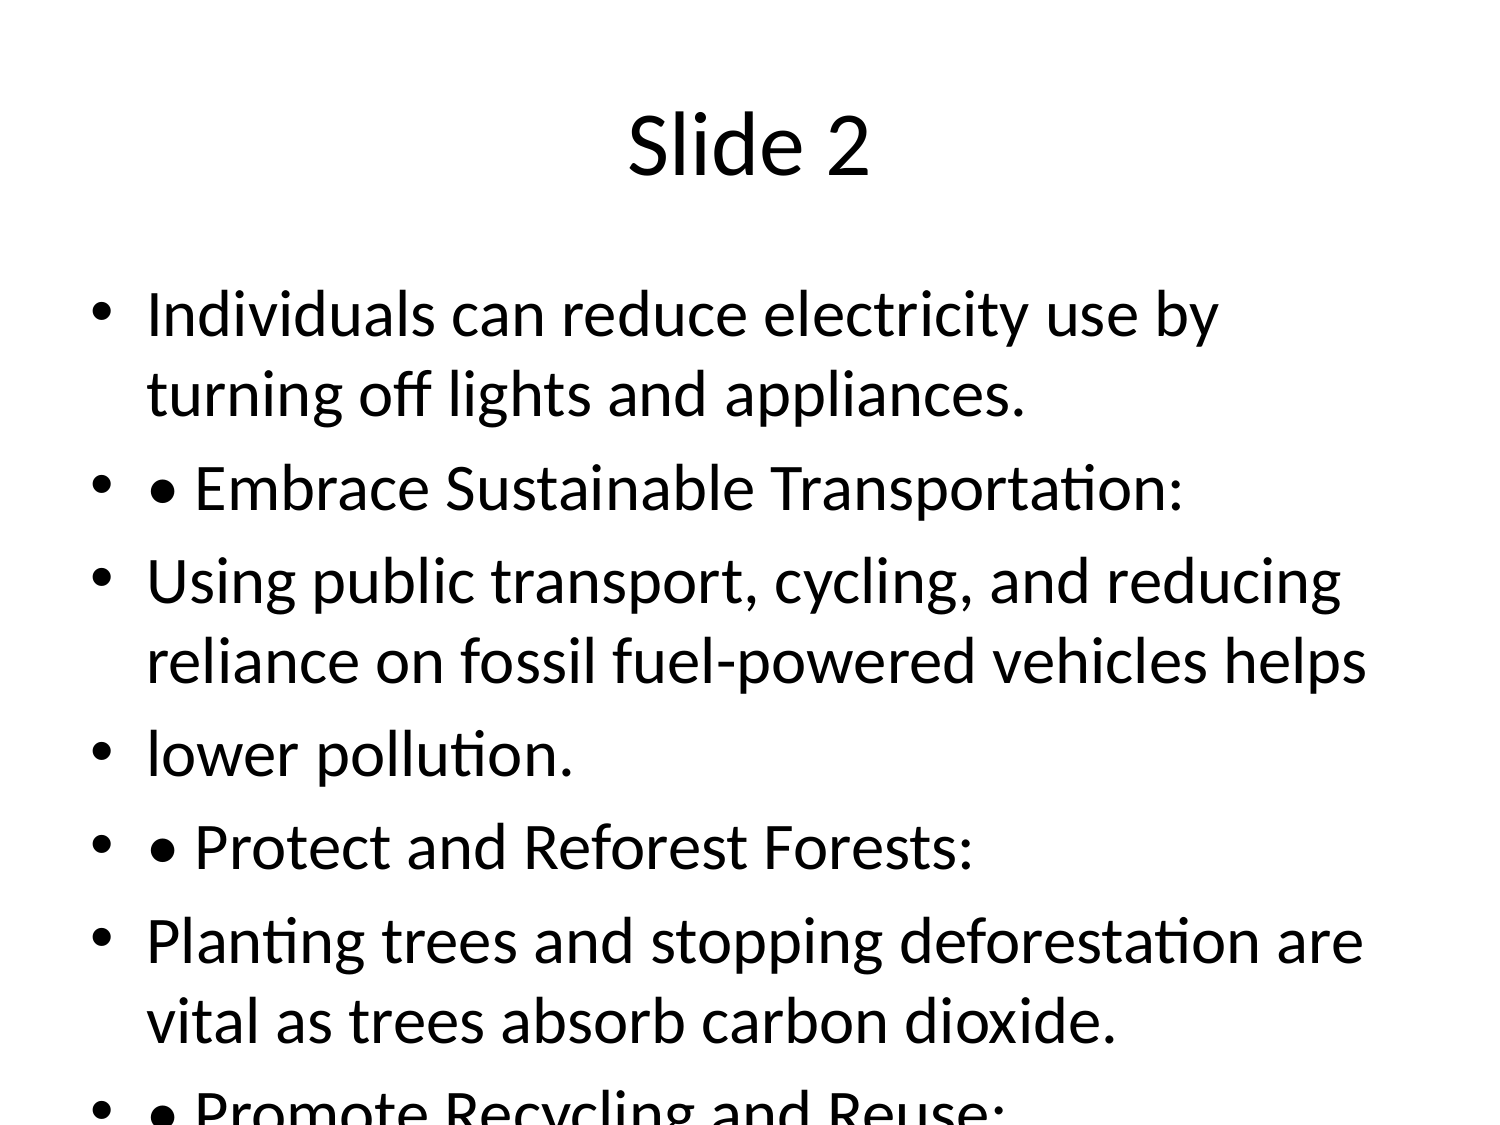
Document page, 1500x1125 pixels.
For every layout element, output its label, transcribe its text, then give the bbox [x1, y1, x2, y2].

title Slide 2 [75, 45, 1425, 233]
list Individuals can reduce electricity use by turning off lights and appliances. • Embrace Sustainable Transportation: Using public transport, cycling, and reducing reliance on fossil fuel-powered vehicles helps lower pollution. • Protect and Reforest Forests: Planting trees and stopping deforestation are vital as trees absorb carbon dioxide. • Promote Recycling and Reuse: Reusing materials and promoting recycling minimizes waste and resource depletion. • Educate and Raise Awareness: Informing the public about climate change and fostering a sense of responsibility is essential for collective action. [75, 262, 1425, 1005]
